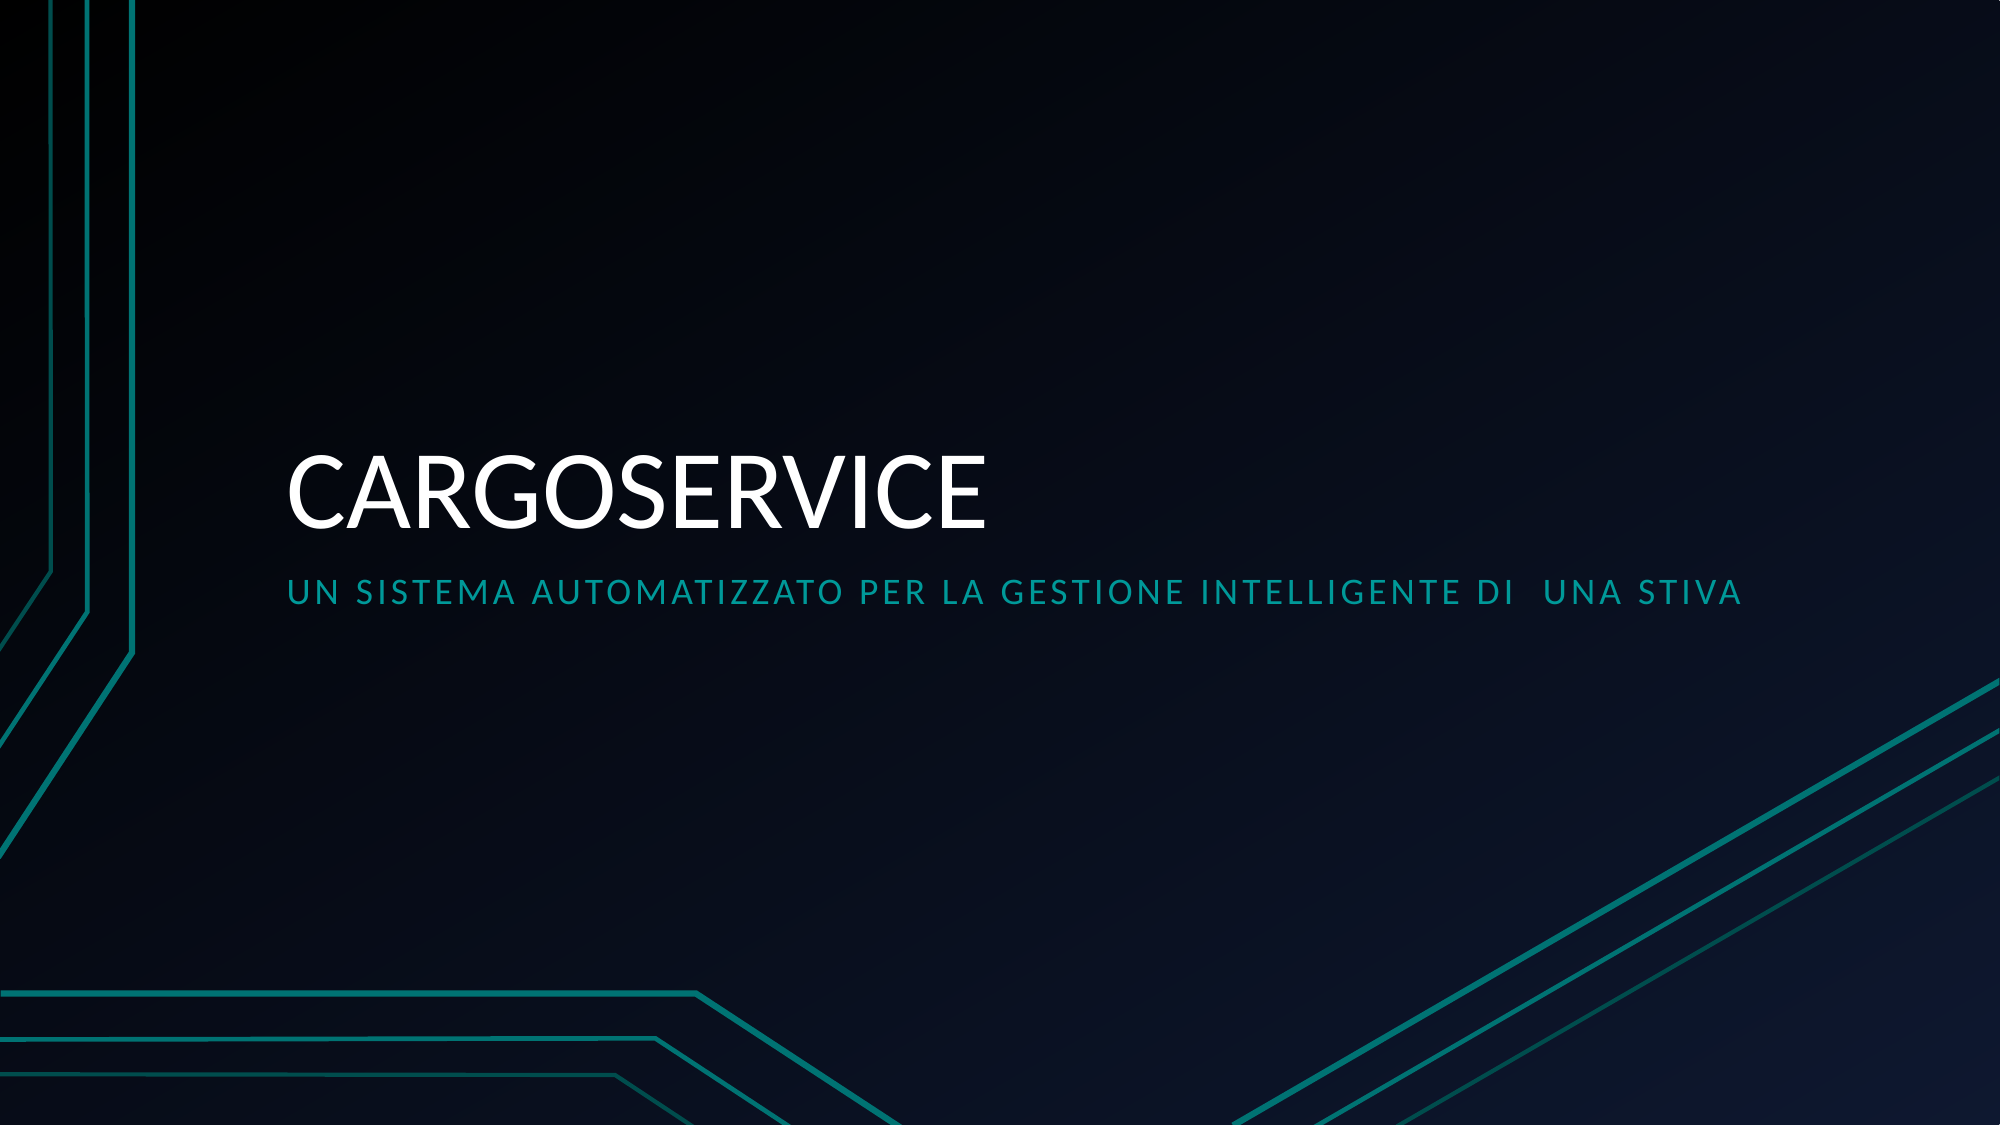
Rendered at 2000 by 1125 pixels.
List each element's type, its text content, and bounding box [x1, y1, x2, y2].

subtitle Un sistema AUTOMATIZZATO per la gestione INTELLIGENTE di una stiva [266, 562, 1898, 717]
title CARGOSERVICE [266, 408, 1700, 562]
